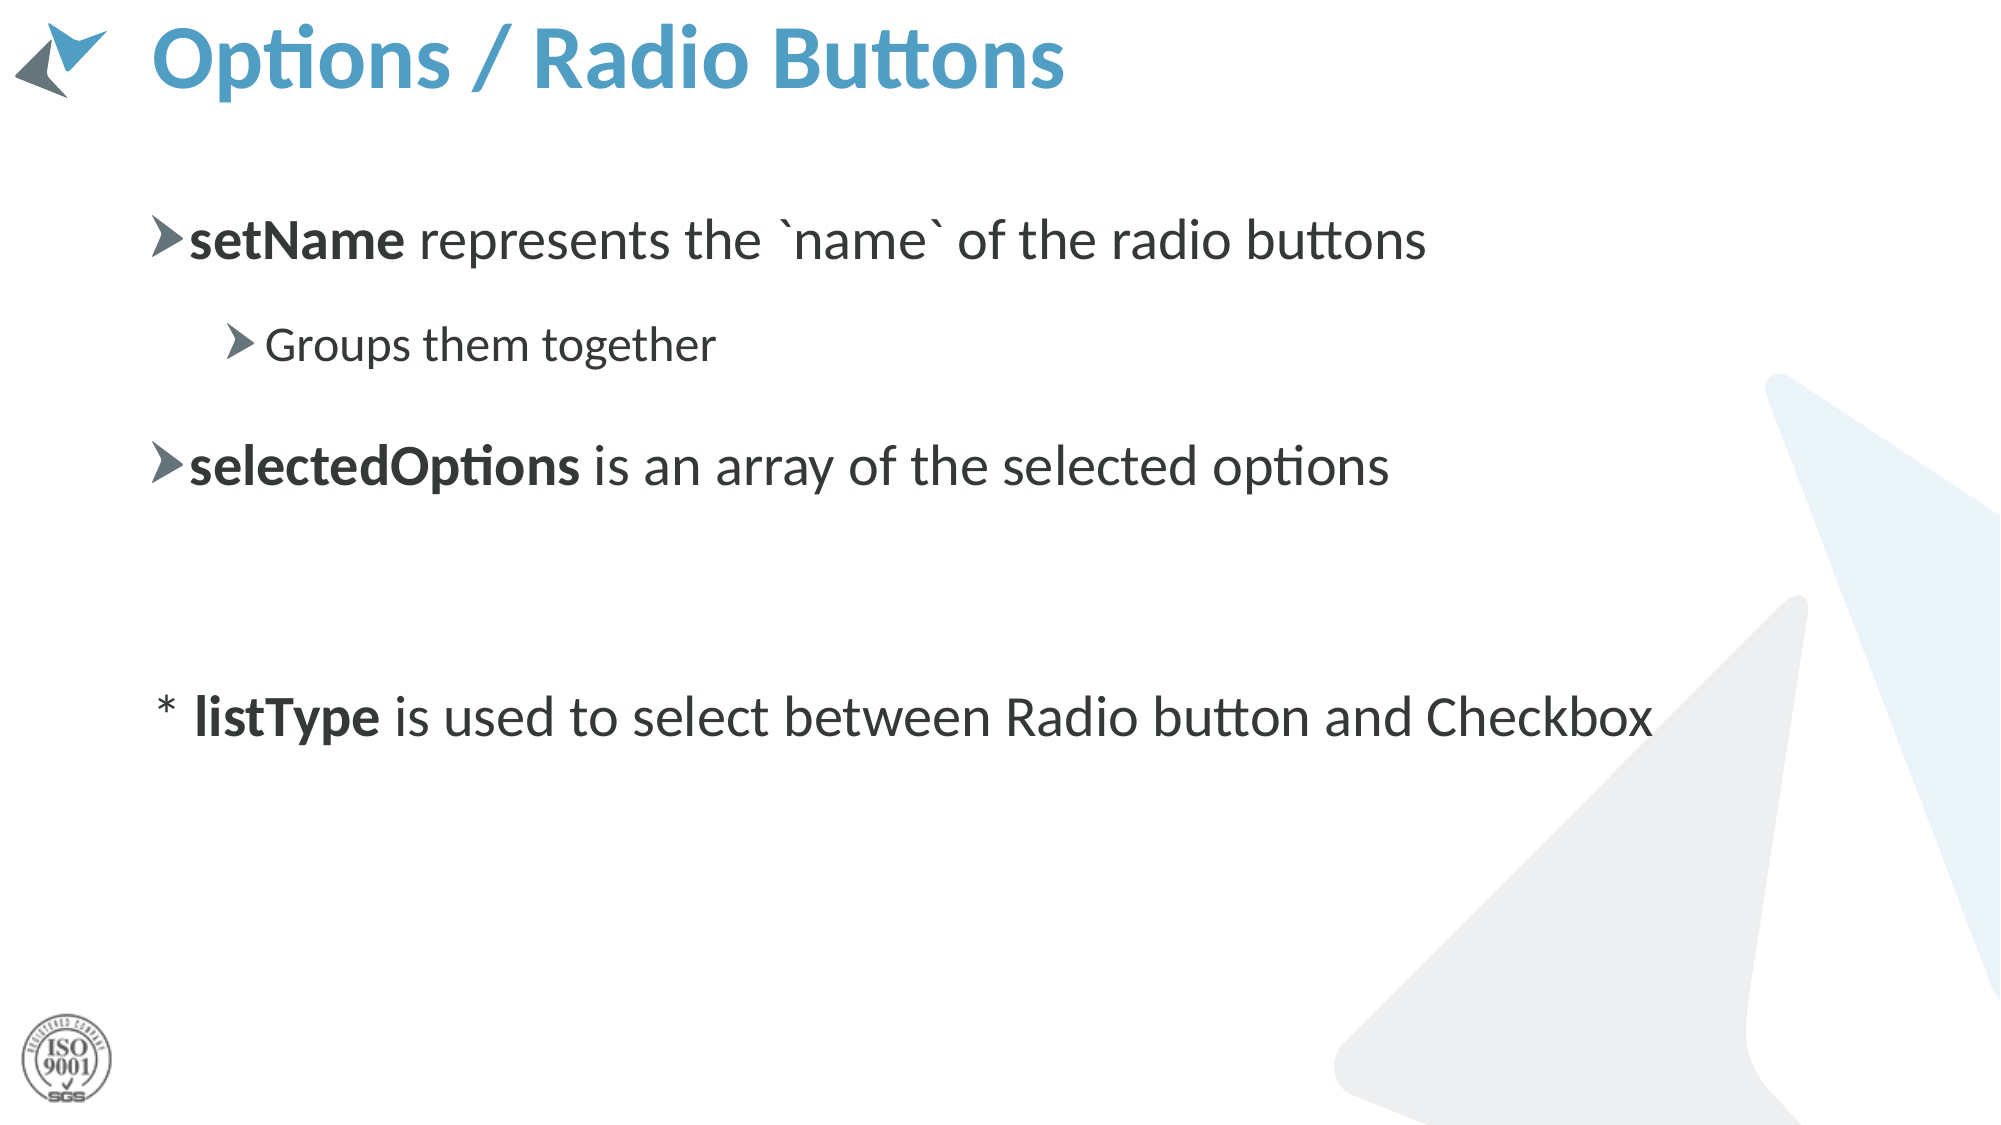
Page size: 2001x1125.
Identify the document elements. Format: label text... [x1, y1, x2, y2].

picture [152, 215, 188, 257]
title Options / Radio Buttons [137, 0, 1838, 119]
picture [227, 323, 258, 359]
picture [152, 441, 188, 483]
picture [20, 1011, 115, 1106]
list setName represents the `name` of the radio buttons Groups them together selectedOptions is an array of the selected options * listType is used to select between Radio button and Checkbox [137, 158, 1838, 1010]
